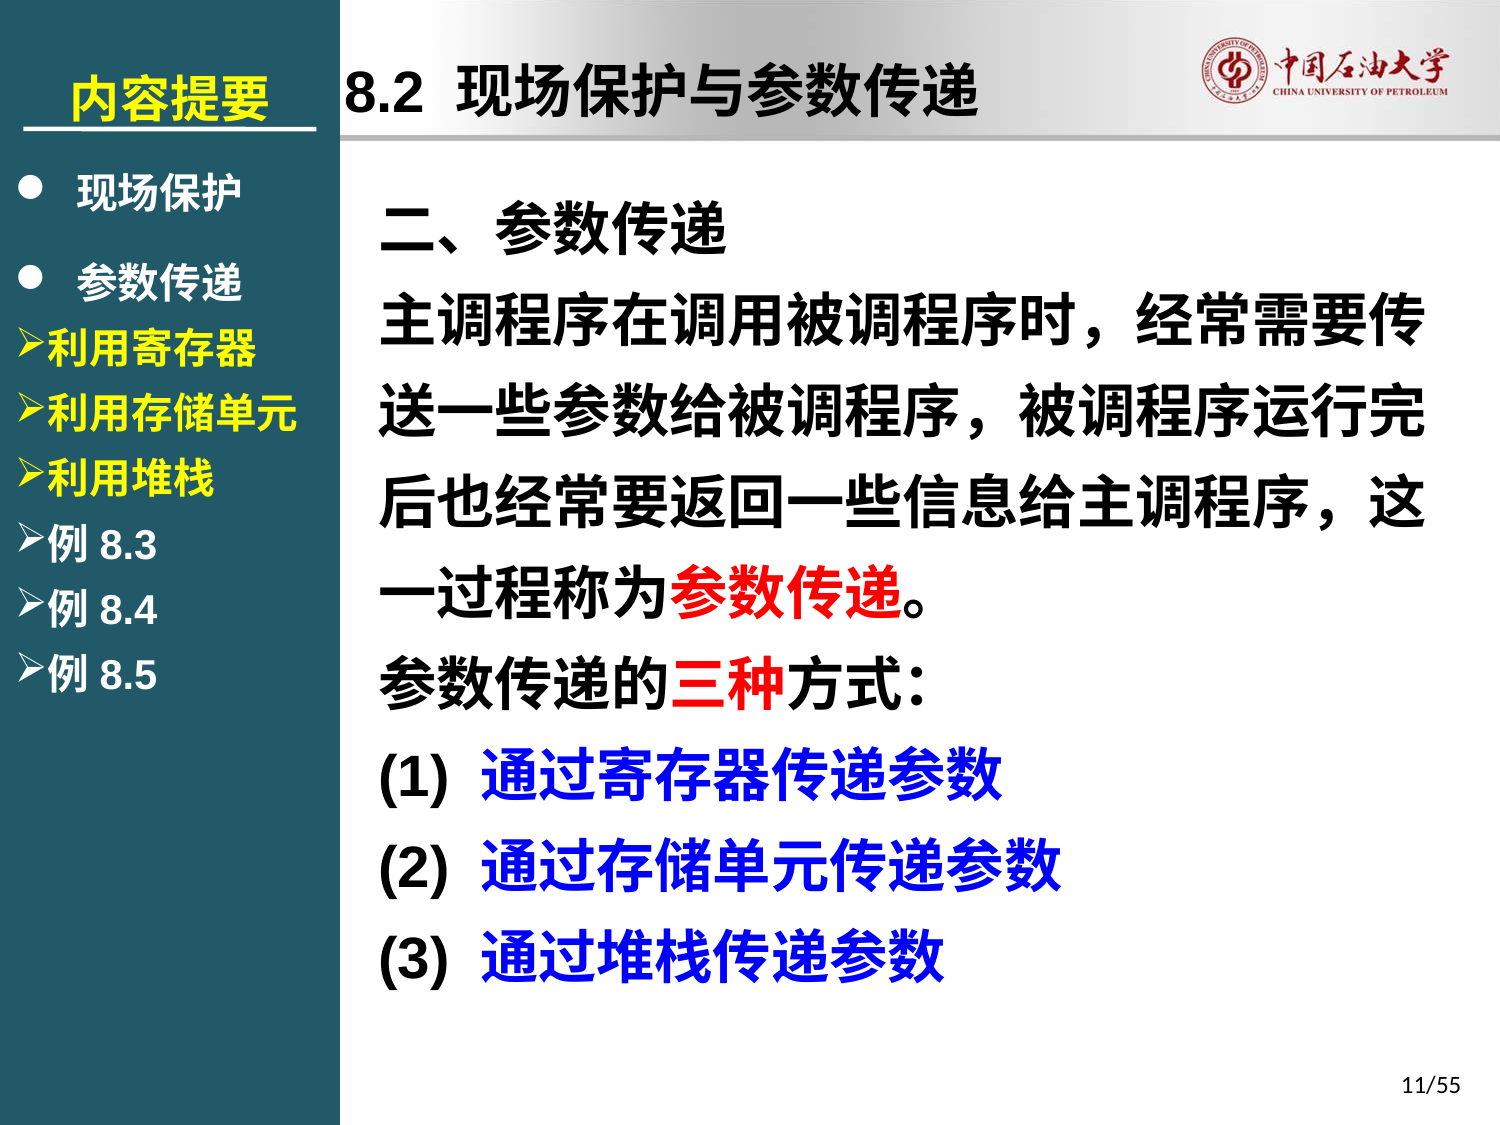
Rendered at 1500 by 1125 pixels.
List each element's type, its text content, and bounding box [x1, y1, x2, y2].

slide_number 11/55 [1349, 1053, 1477, 1114]
list 二、参数传递 主调程序在调用被调程序时，经常需要传送一些参数给被调程序，被调程序运行完后也经常要返回一些信息给主调程序，这一过程称为参数传递。 参数传递的三种方式： (1) 通过寄存器传递参数 (2) 通过存储单元传递参数 (3) 通过堆栈传递参数 [363, 163, 1466, 1055]
text_box 8.2 现场保护与参数传递 [329, 46, 1082, 132]
picture [342, 0, 1500, 1125]
text_box 内容提要 现场保护 参数传递 利用寄存器 利用存储单元 利用堆栈 例8.3 例8.4 例8.5 [0, 0, 342, 1125]
